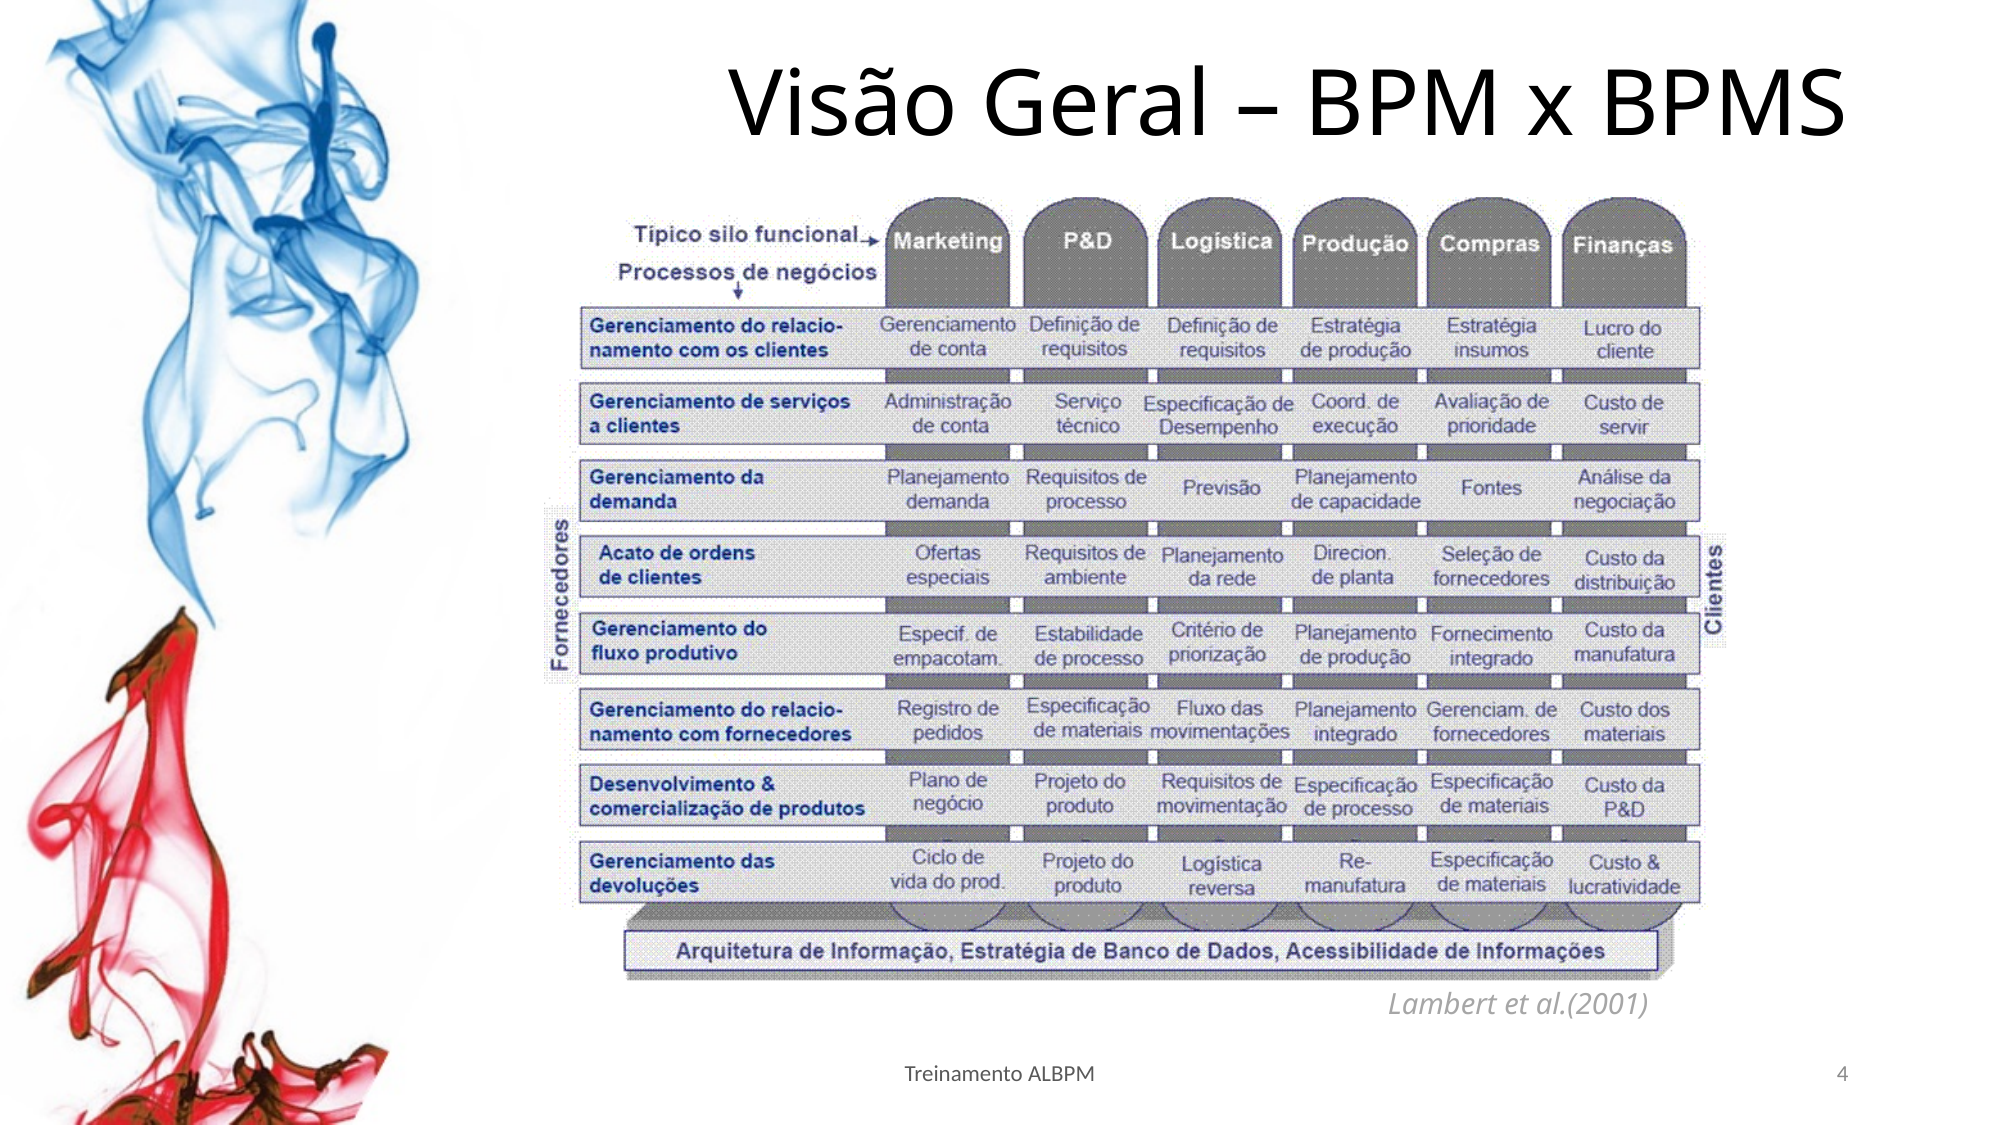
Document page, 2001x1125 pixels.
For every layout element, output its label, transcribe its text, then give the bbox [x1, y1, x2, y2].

slide_number 4 [1413, 1042, 1864, 1103]
title Visão Geral – BPM x BPMS [138, 0, 1864, 215]
picture [0, 0, 2001, 1125]
text_box Lambert et al.(2001) [1373, 983, 1664, 1028]
footer Treinamento ALBPM [662, 1042, 1338, 1103]
